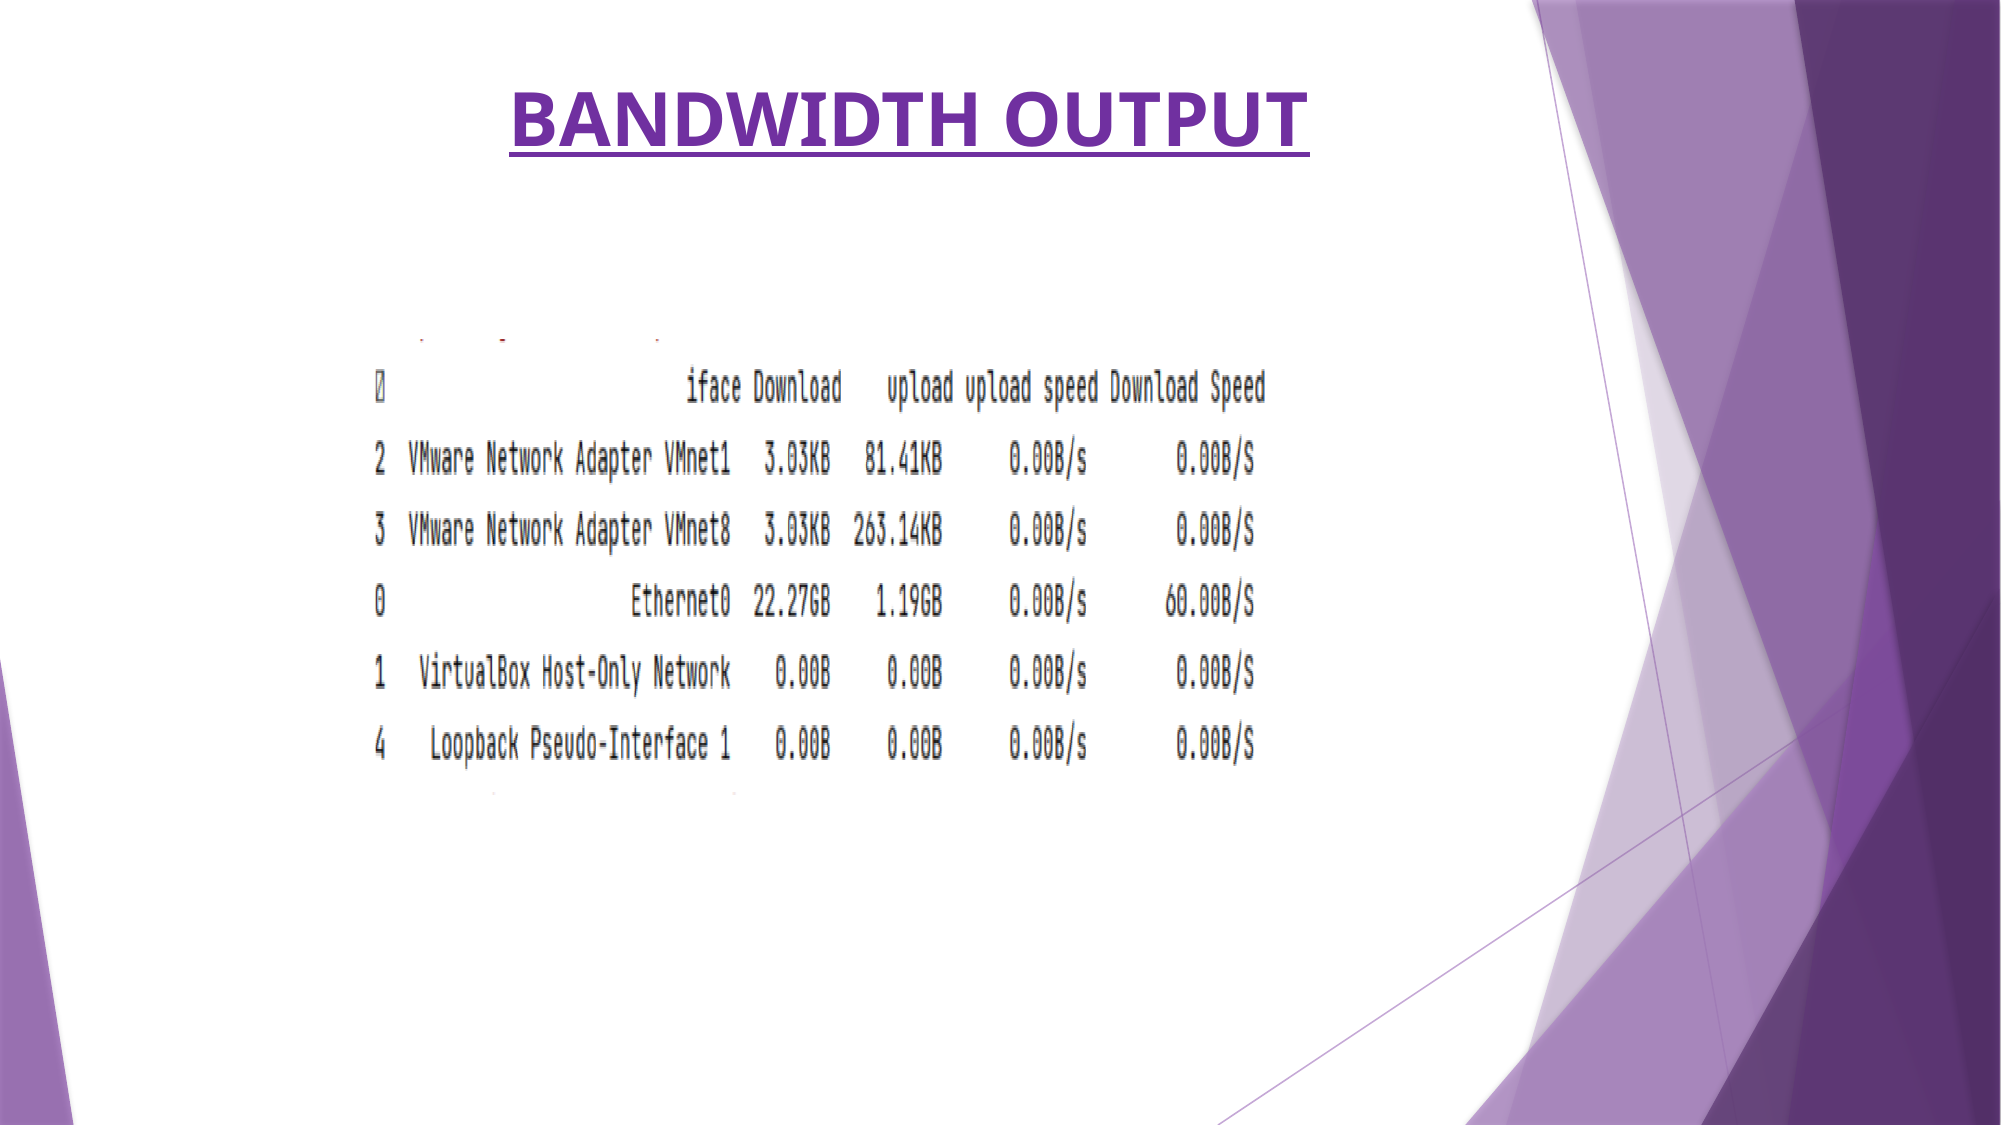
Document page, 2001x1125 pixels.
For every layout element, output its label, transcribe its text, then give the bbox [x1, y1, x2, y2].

text_box BANDWIDTH OUTPUT [493, 63, 1341, 189]
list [363, 338, 1318, 795]
